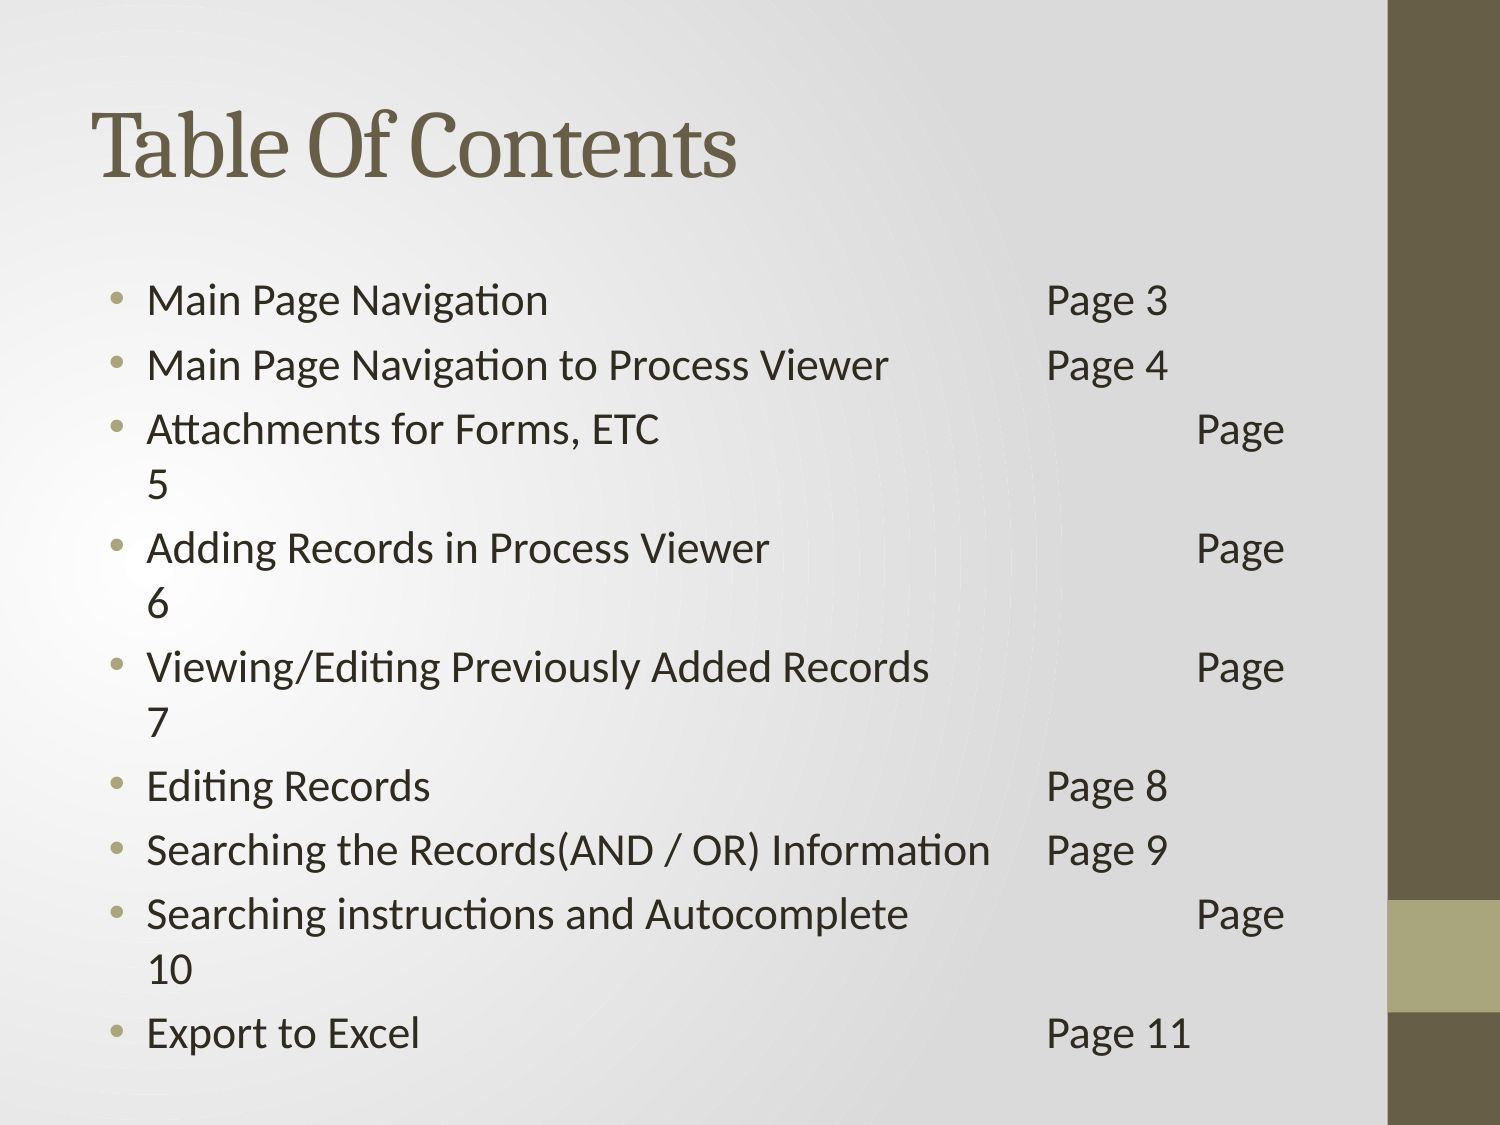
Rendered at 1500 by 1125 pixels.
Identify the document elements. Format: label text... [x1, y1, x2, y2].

list Main Page Navigation Page 3 Main Page Navigation to Process Viewer Page 4 Attachments for Forms, ETC Page 5 Adding Records in Process Viewer Page 6 Viewing/Editing Previously Added Records Page 7 Editing Records Page 8 Searching the Records(AND / OR) Information Page 9 Searching instructions and Autocomplete Page 10 Export to Excel Page 11 [75, 262, 1325, 1050]
title Table Of Contents [75, 45, 1325, 233]
